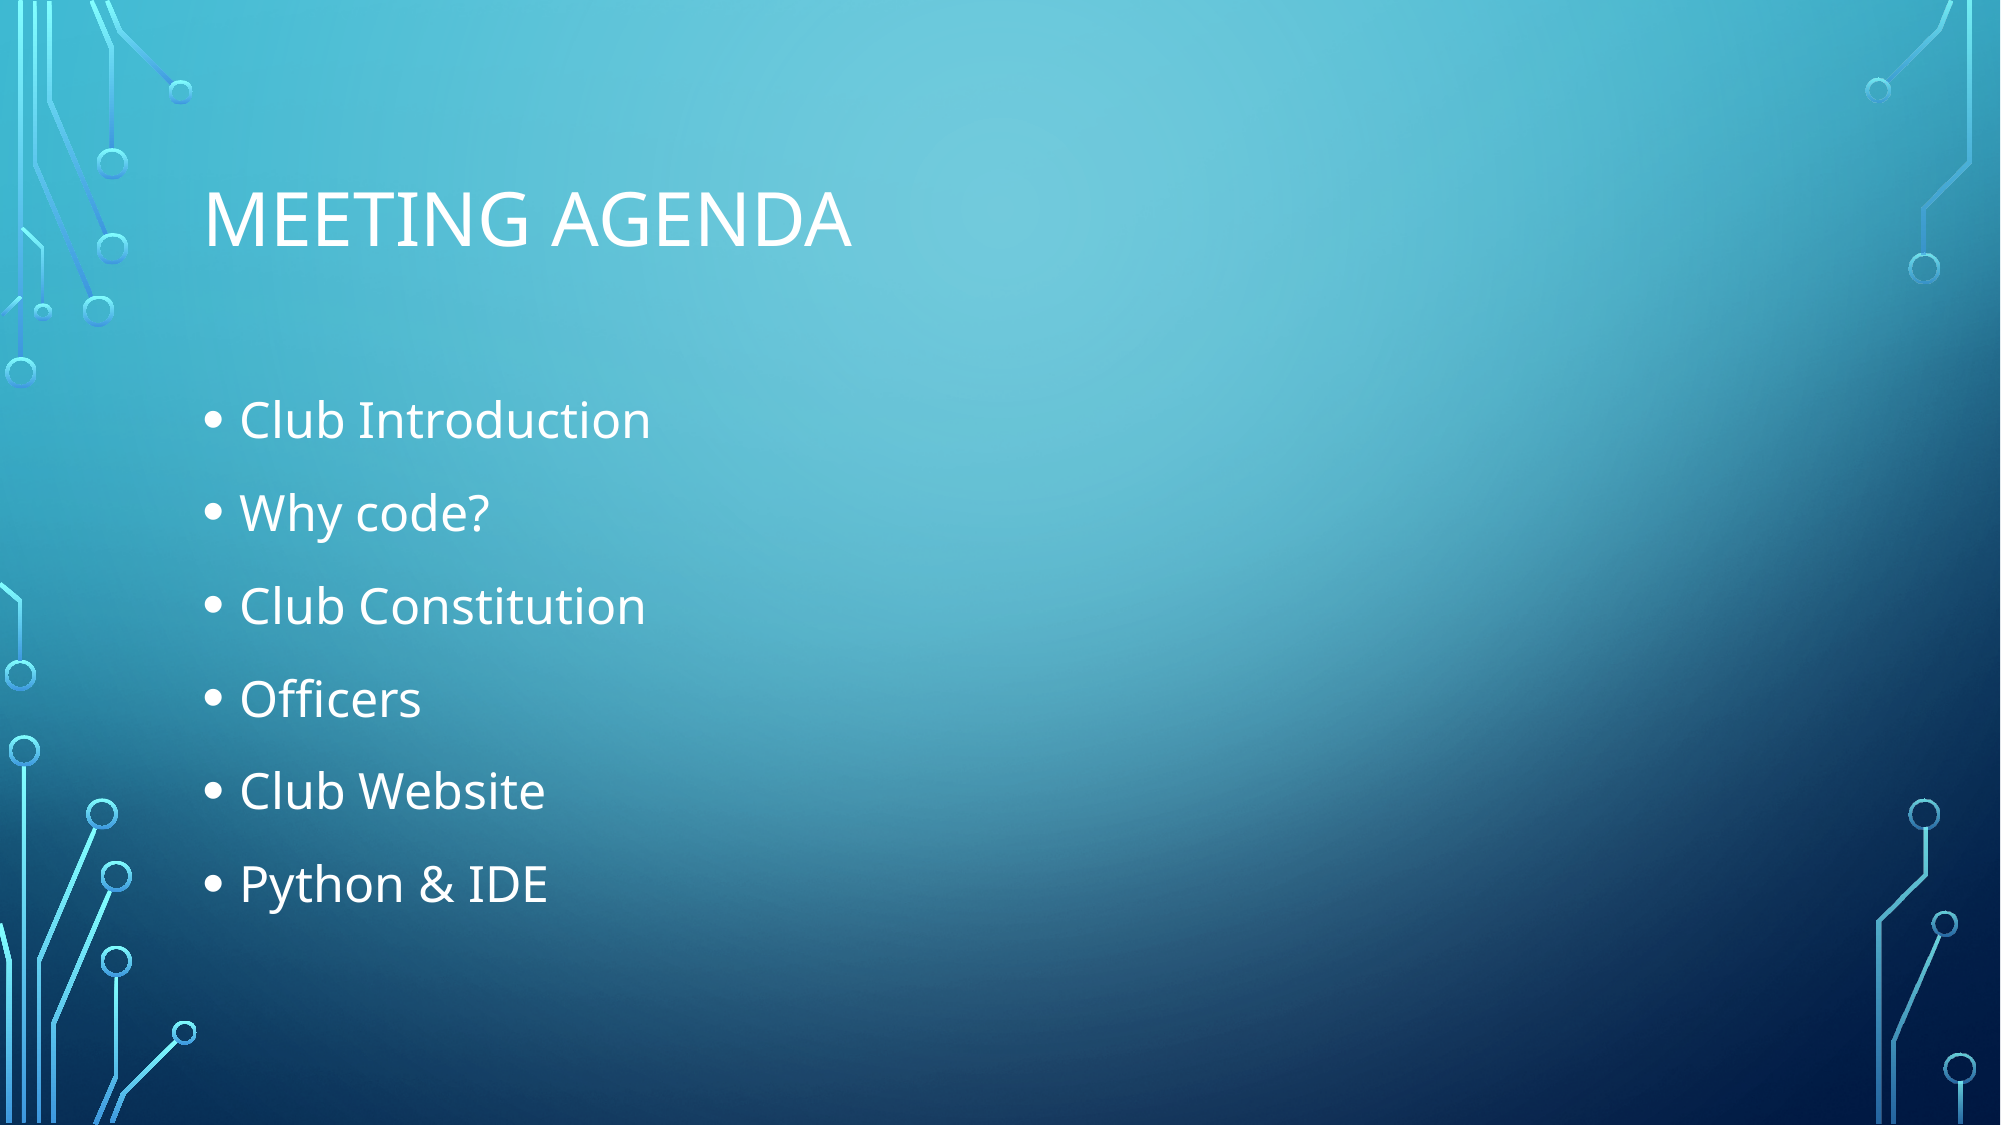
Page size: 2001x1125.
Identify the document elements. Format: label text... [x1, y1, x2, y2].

title Meeting Agenda [187, 101, 1813, 344]
list Club Introduction Why code? Club Constitution Officers Club Website Python & IDE [187, 369, 1813, 950]
